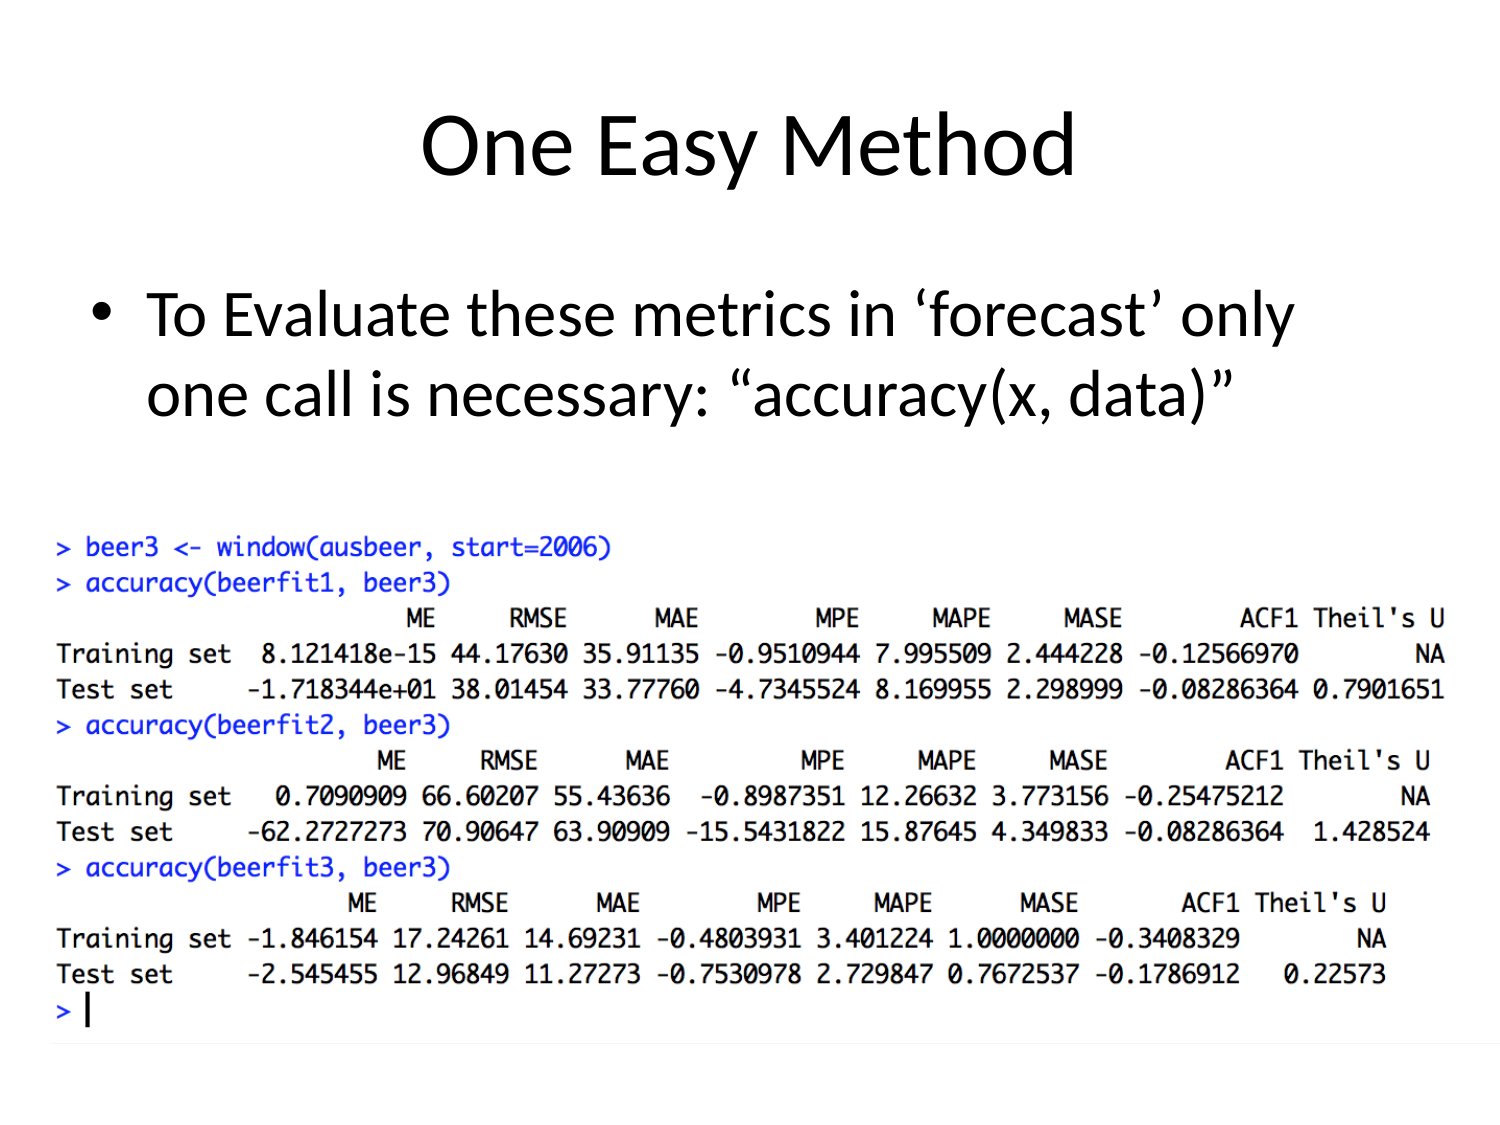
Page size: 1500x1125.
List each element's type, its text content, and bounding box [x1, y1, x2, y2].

picture [50, 531, 1500, 1044]
list To Evaluate these metrics in ‘forecast’ only one call is necessary: “accuracy(x, data)” [75, 262, 1425, 530]
title One Easy Method [75, 45, 1425, 233]
